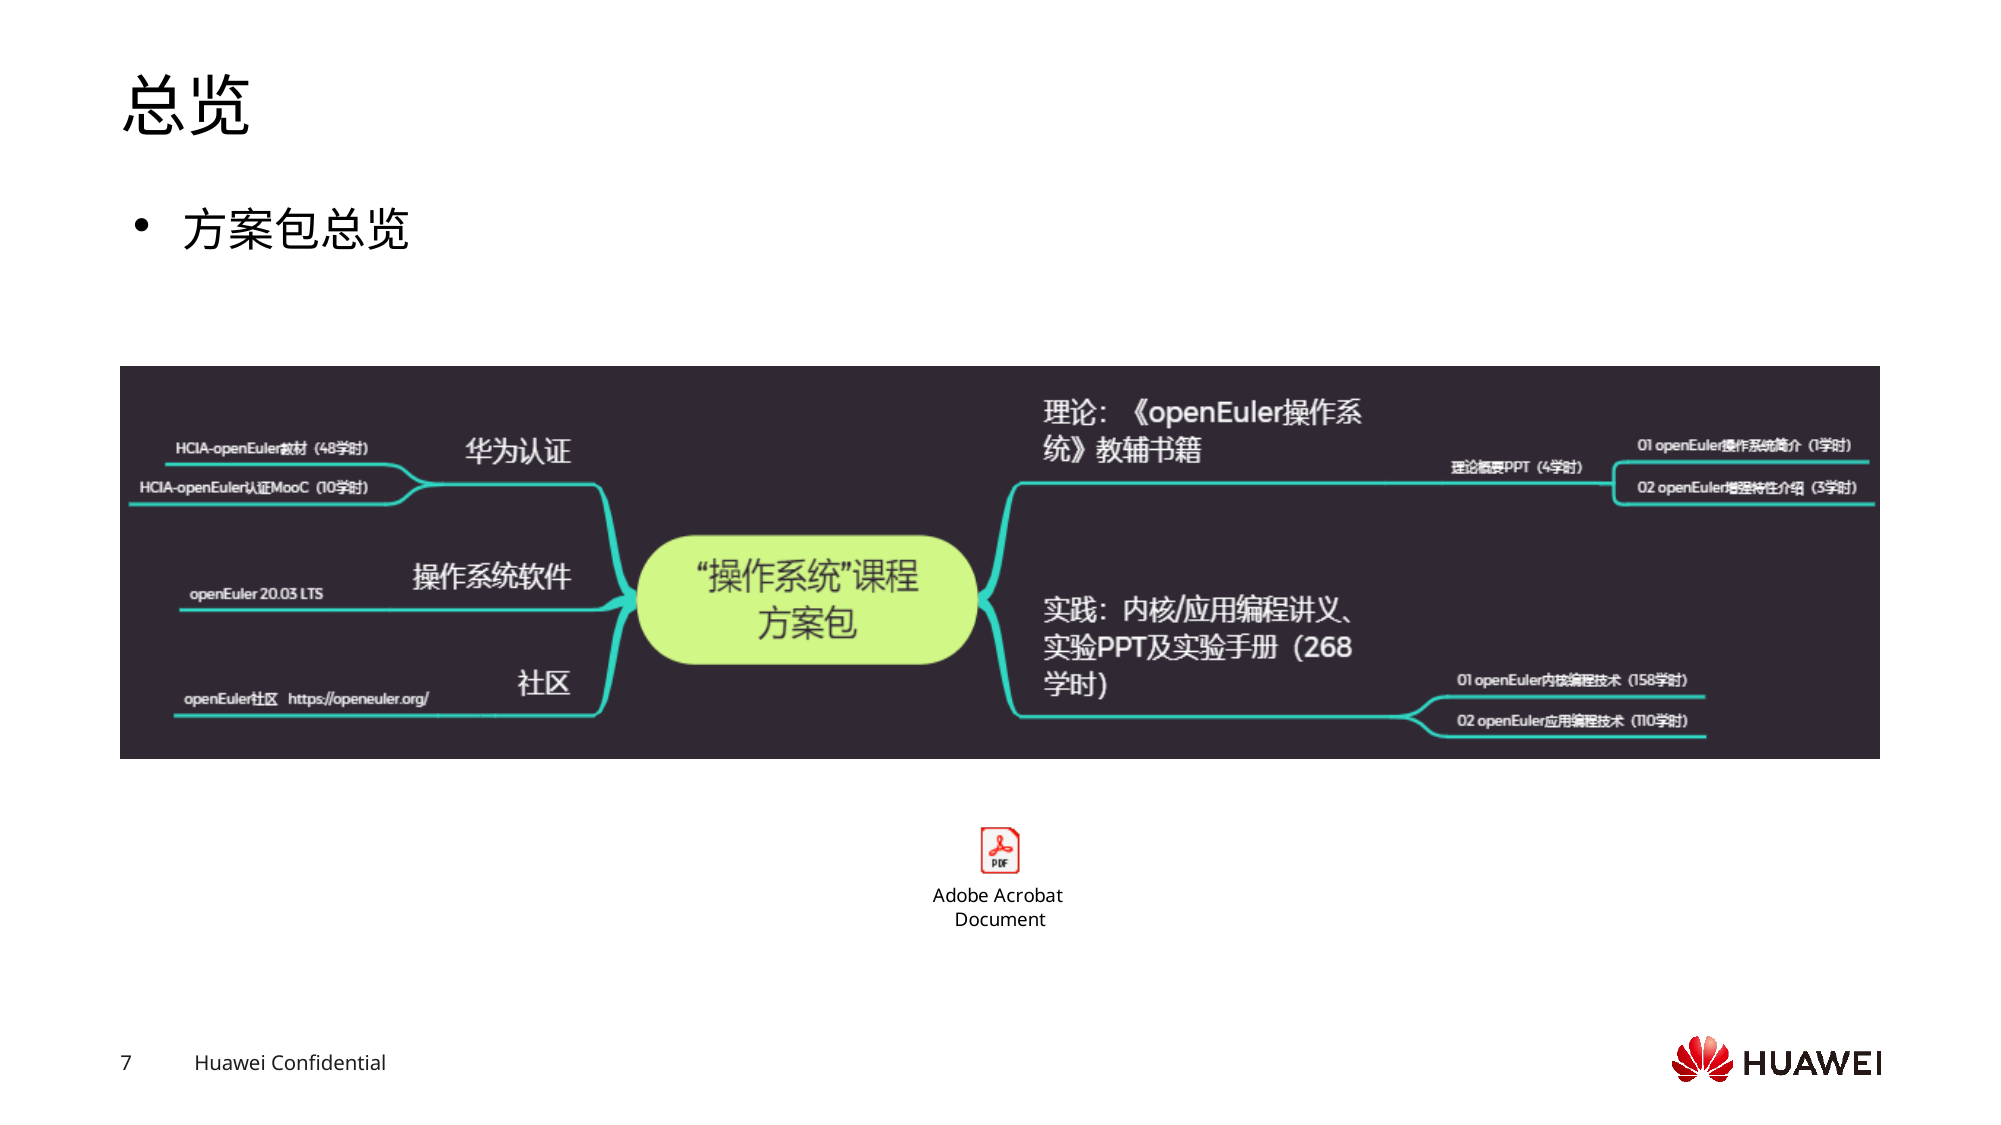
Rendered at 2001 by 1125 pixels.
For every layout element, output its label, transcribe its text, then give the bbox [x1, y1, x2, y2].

picture [1672, 1036, 1881, 1082]
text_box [924, 826, 1075, 954]
list 方案包总览 [119, 171, 1881, 973]
title 总览 [120, 73, 1880, 154]
picture [120, 366, 1880, 759]
